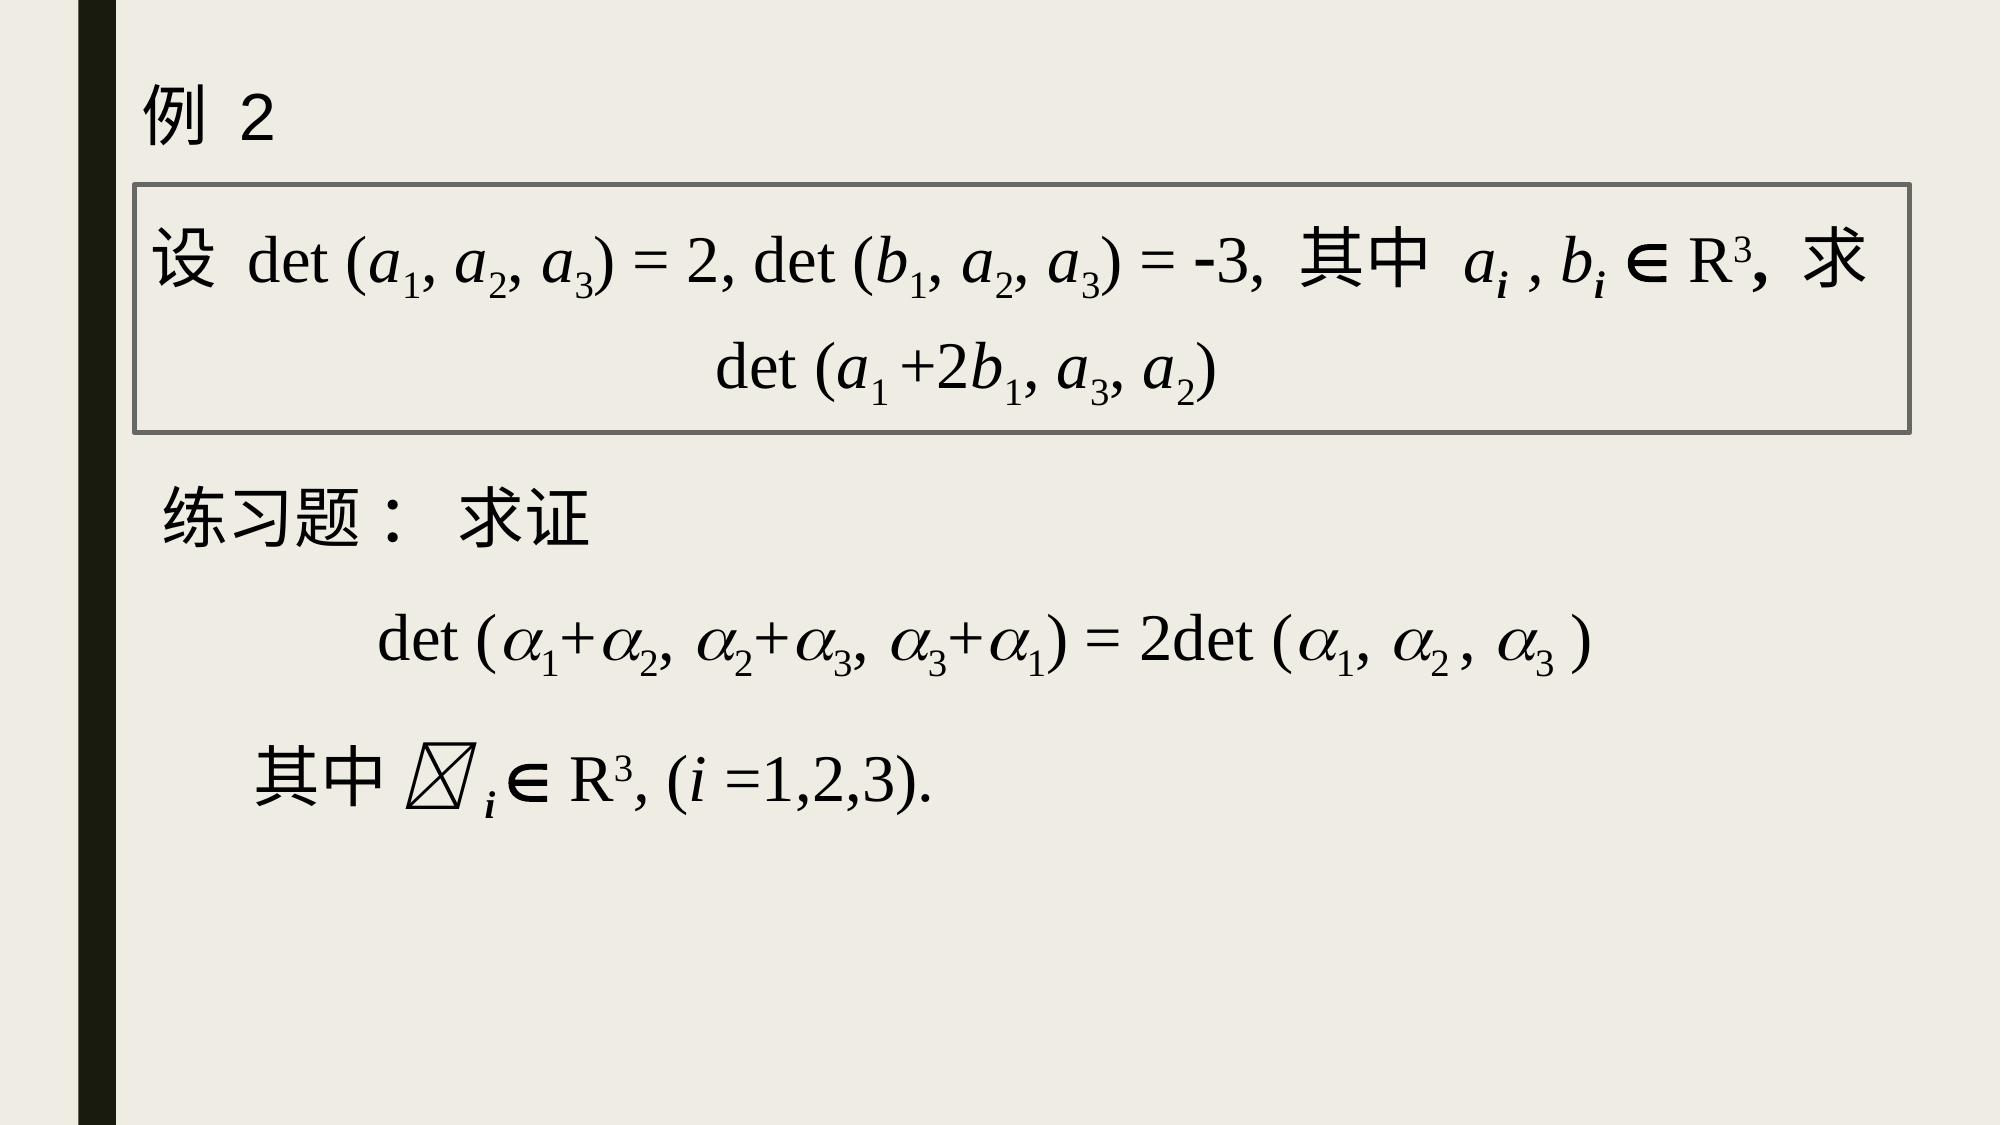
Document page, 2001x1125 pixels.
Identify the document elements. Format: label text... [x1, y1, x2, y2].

text_box 练习题 ： 求证 [146, 467, 607, 563]
text_box 其中 i  R3, (i =1,2,3). [238, 727, 950, 834]
text_box 设 det (a1, a2, a3) = 2, det (b1, a2, a3) = 3, 其中 ai , bi  R3, 求 [135, 208, 1884, 314]
text_box 例 2 [126, 66, 291, 161]
text_box [132, 182, 1912, 435]
text_box det (1+2, 2+3, 3+1) = 2det (1, 2 , 3 ) [346, 586, 1609, 692]
text_box det (a1 +2b1, a3, a2) [701, 314, 1250, 421]
